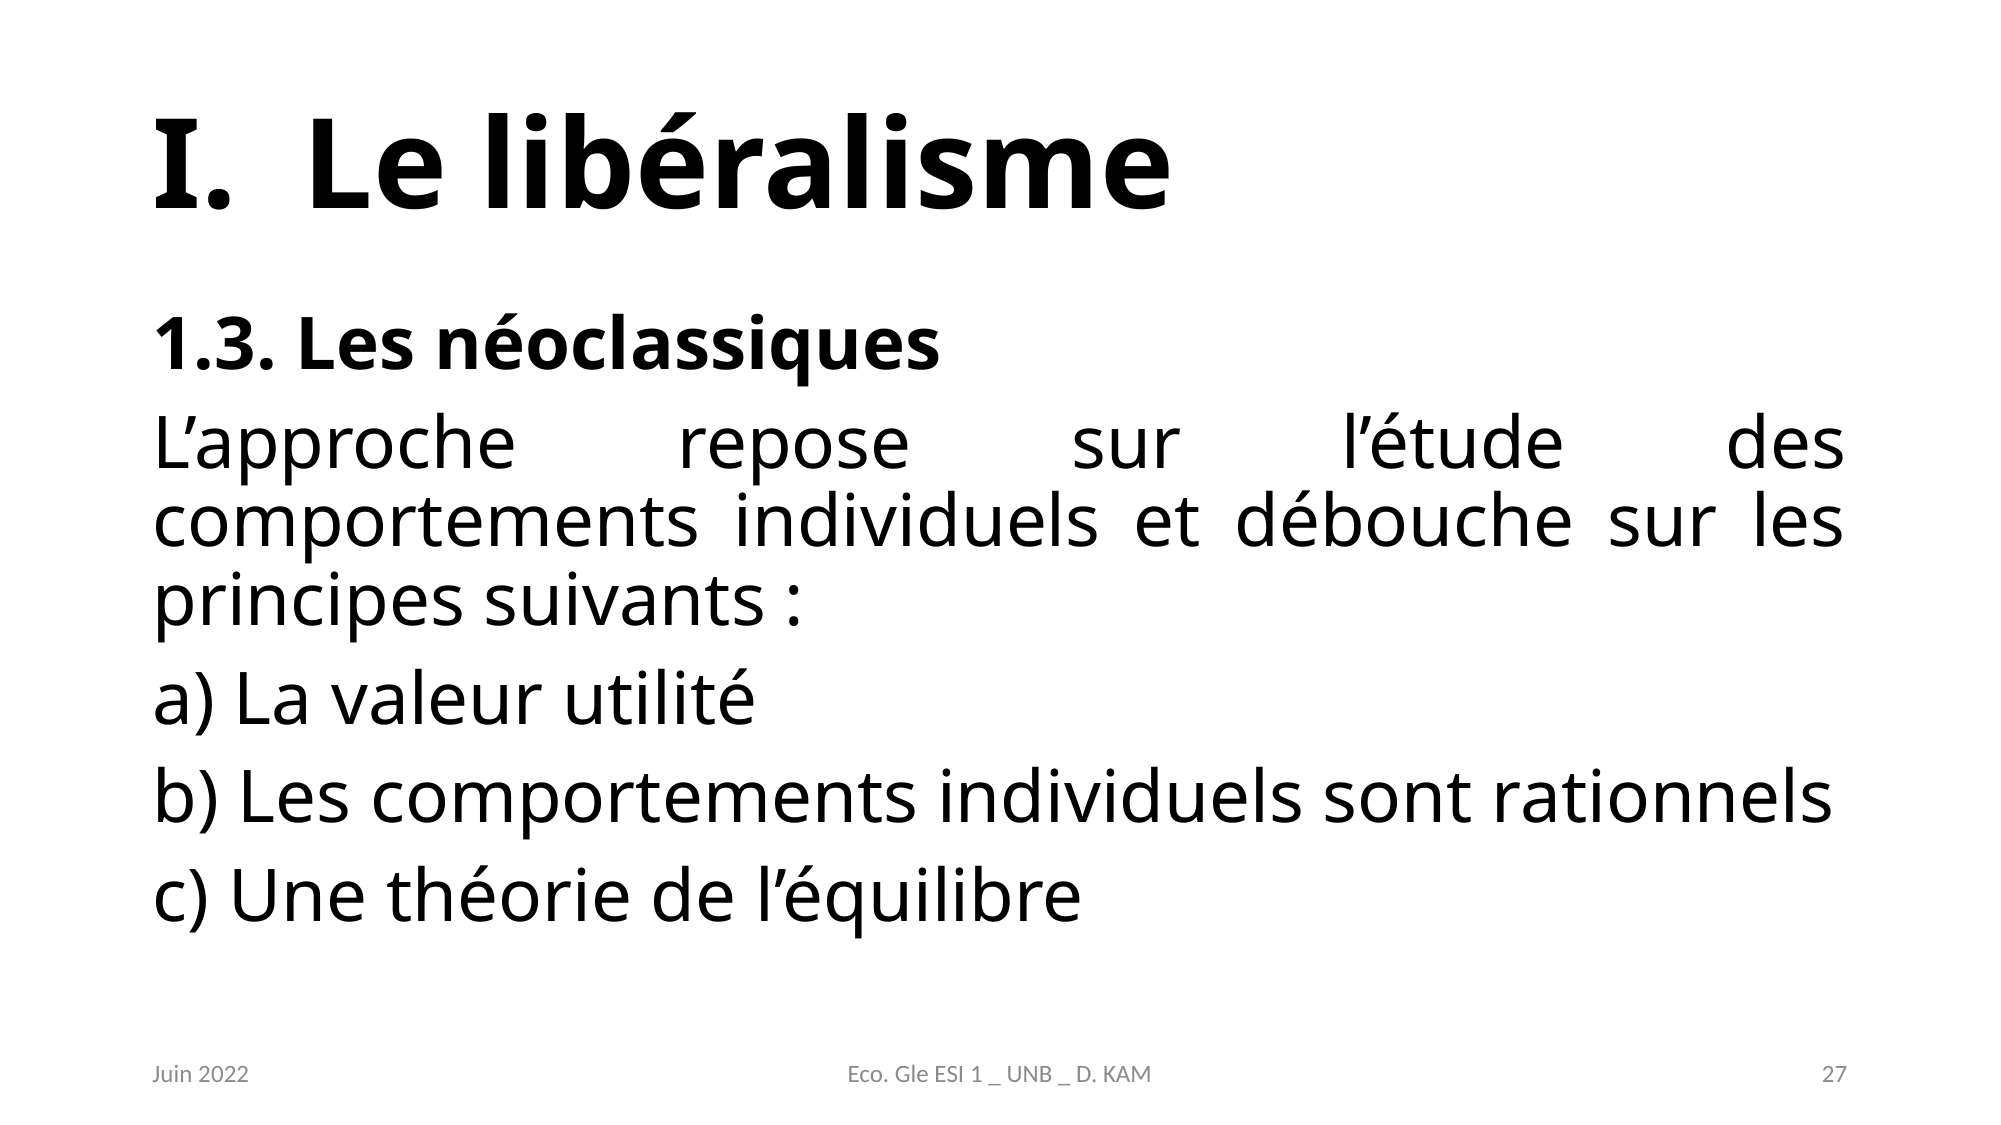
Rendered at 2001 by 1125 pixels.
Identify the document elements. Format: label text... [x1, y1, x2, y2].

title I. Le libéralisme [137, 59, 1863, 278]
slide_number Juin 2022 [137, 1042, 588, 1103]
list 1.3. Les néoclassiques L’approche repose sur l’étude des comportements individuels et débouche sur les principes suivants : a) La valeur utilité b) Les comportements individuels sont rationnels c) Une théorie de l’équilibre [137, 299, 1863, 1014]
footer Eco. Gle ESI 1 _ UNB _ D. KAM [662, 1042, 1338, 1103]
slide_number 27 [1412, 1042, 1863, 1103]
